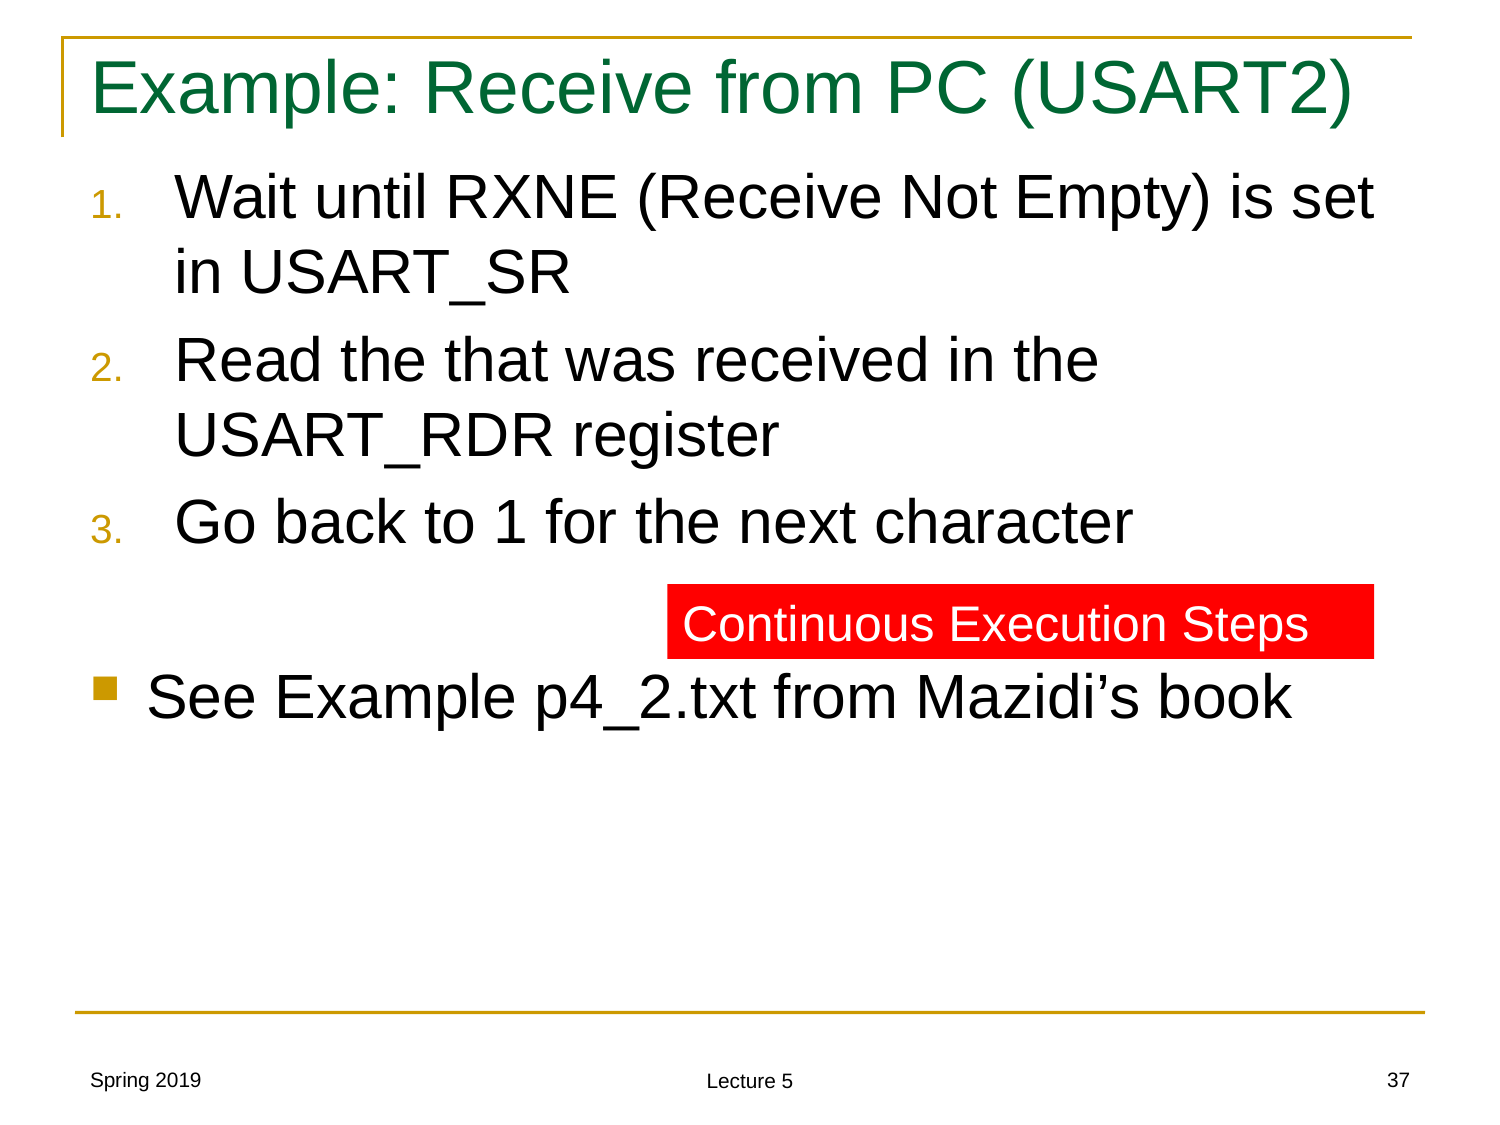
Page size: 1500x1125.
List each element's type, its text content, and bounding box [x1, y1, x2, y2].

title Example: Receive from PC (USART2) [75, 31, 1425, 138]
list Wait until RXNE (Receive Not Empty) is set in USART_SR Read the that was received in the USART_RDR register Go back to 1 for the next character See Example p4_2.txt from Mazidi’s book [75, 148, 1425, 1006]
text_box Continuous Execution Steps [667, 584, 1375, 659]
slide_number Spring 2019 [75, 1024, 425, 1100]
slide_number 37 [1074, 1024, 1425, 1100]
footer Lecture 5 [512, 1025, 988, 1100]
